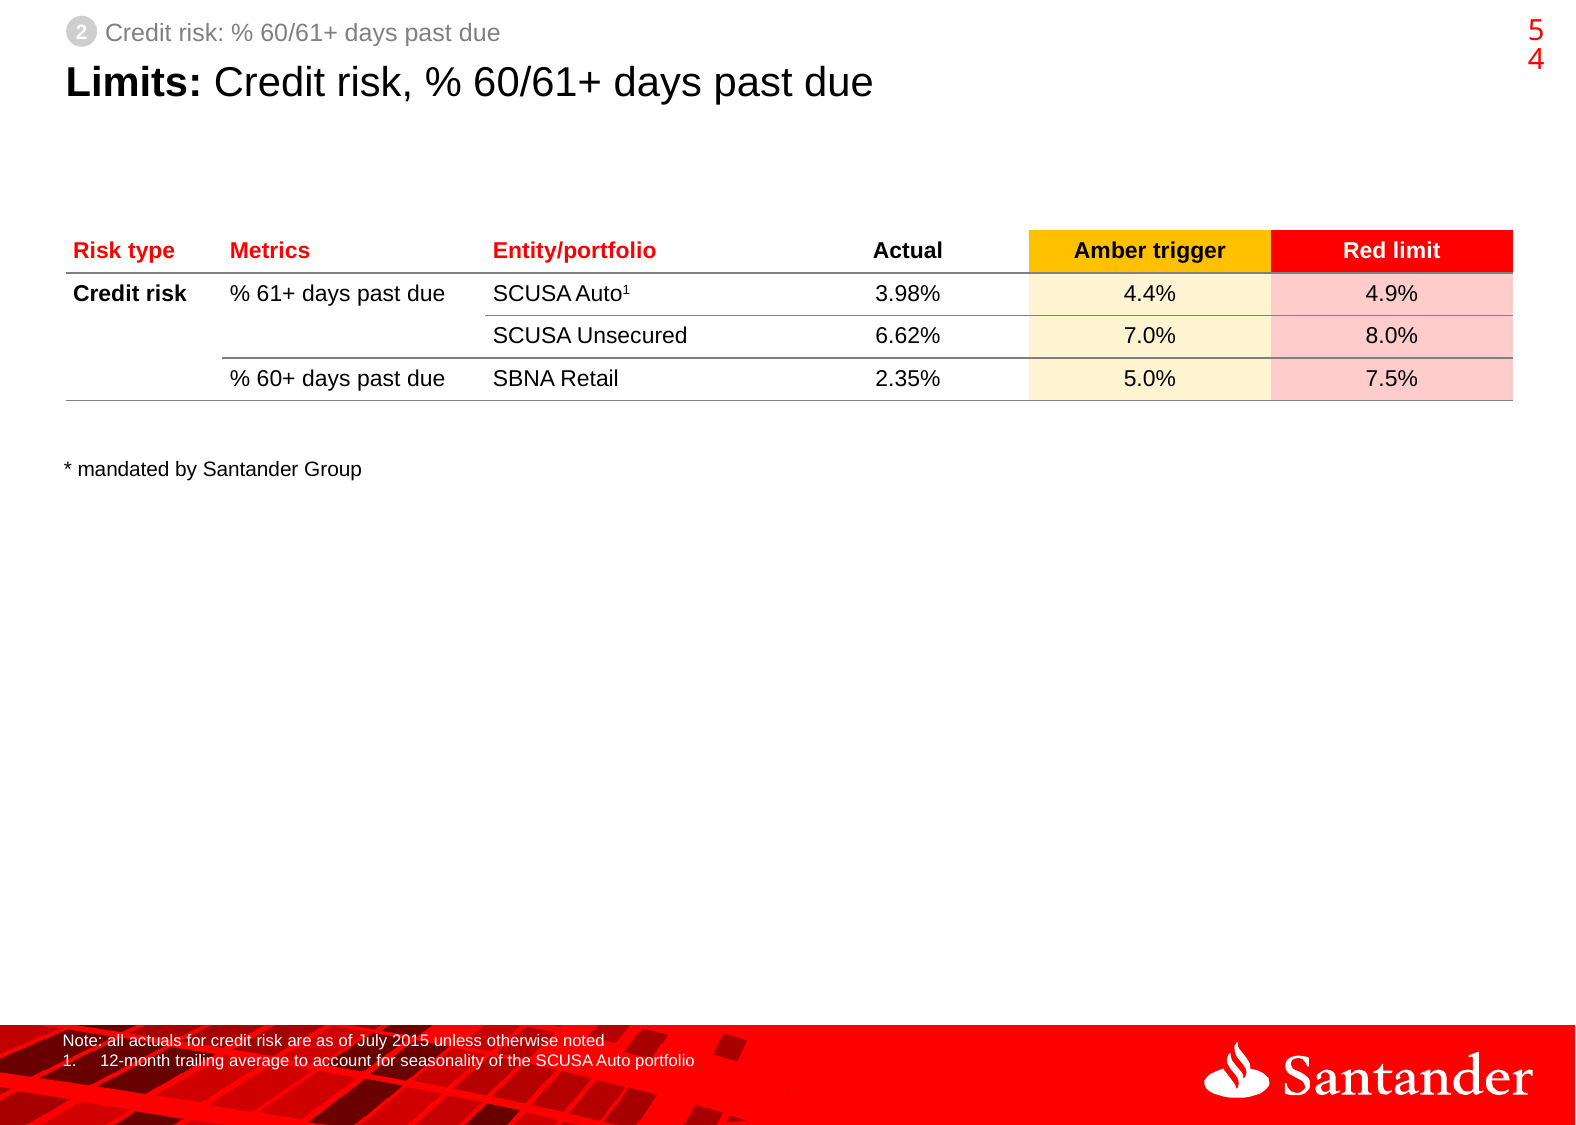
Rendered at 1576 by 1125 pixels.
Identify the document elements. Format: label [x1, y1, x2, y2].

picture [0, 1025, 1576, 1125]
text_box [65, 15, 503, 47]
slide_number [1512, 0, 1576, 63]
title [65, 62, 1510, 183]
text_box [62, 1029, 1181, 1070]
text_box [63, 455, 363, 481]
table_cell [66, 274, 1513, 400]
table_header [66, 230, 1513, 272]
